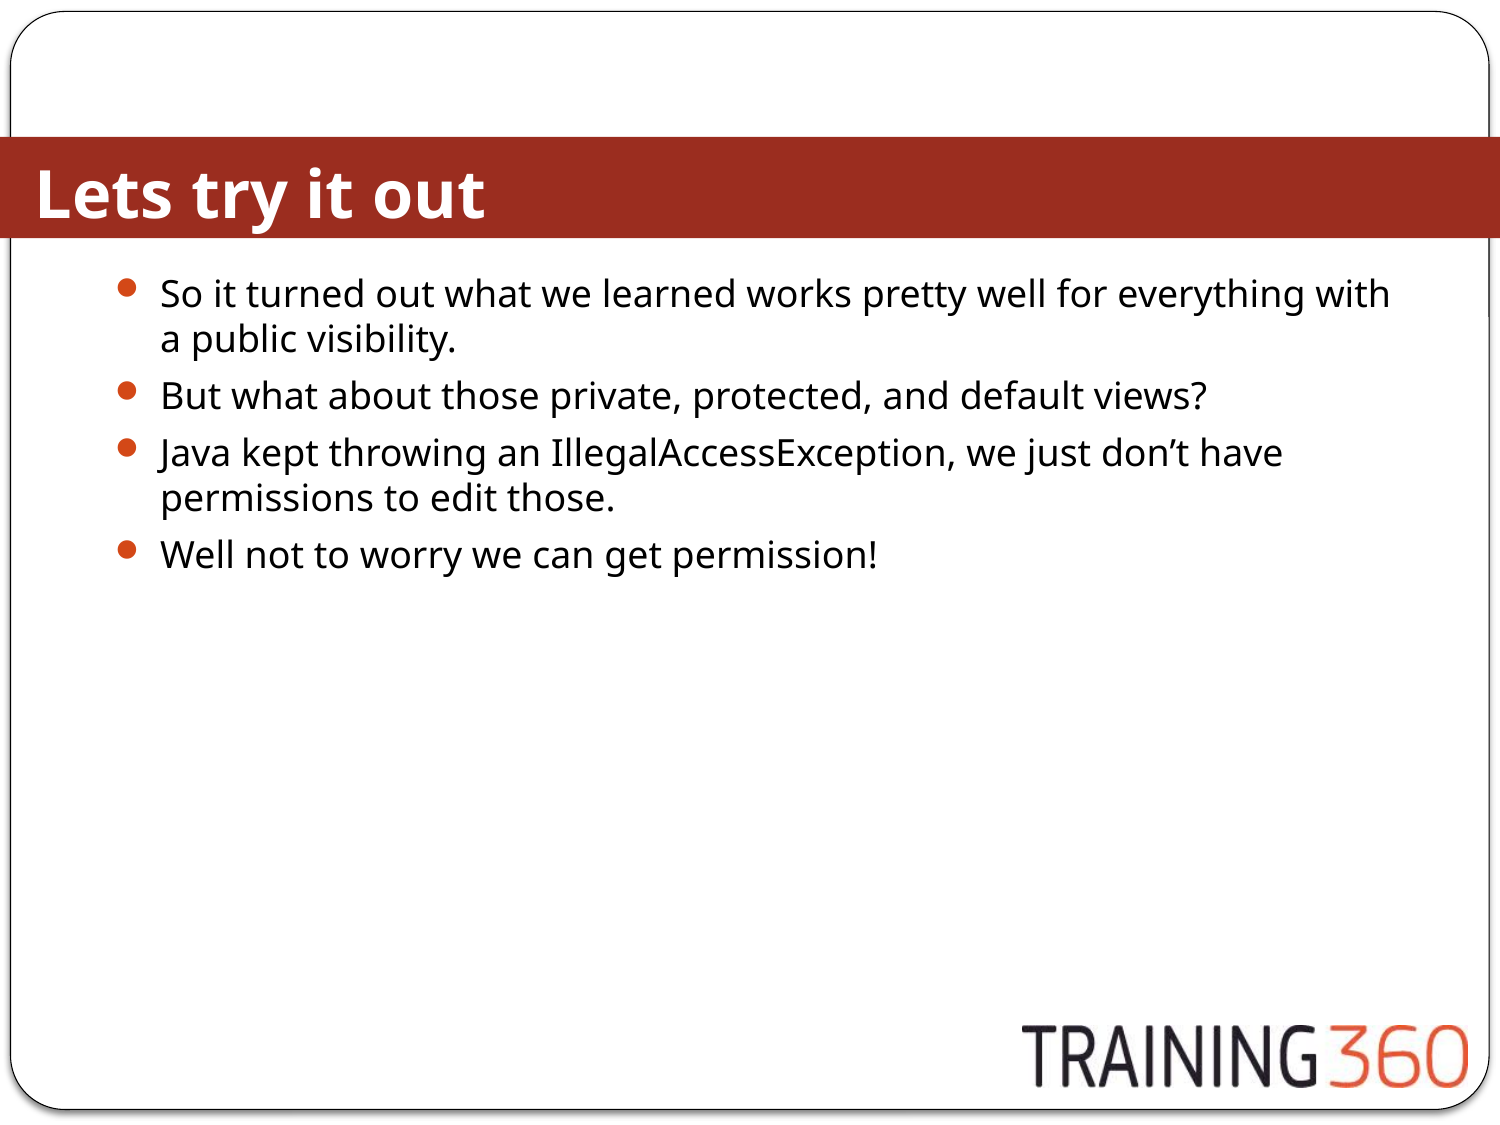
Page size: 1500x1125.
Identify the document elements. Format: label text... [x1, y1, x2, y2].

list So it turned out what we learned works pretty well for everything with a public visibility. But what about those private, protected, and default views? Java kept throwing an IllegalAccessException, we just don’t have permissions to edit those. Well not to worry we can get permission! [100, 262, 1438, 1000]
picture [1022, 1025, 1469, 1088]
text_box Lets try it out [0, 136, 1500, 239]
